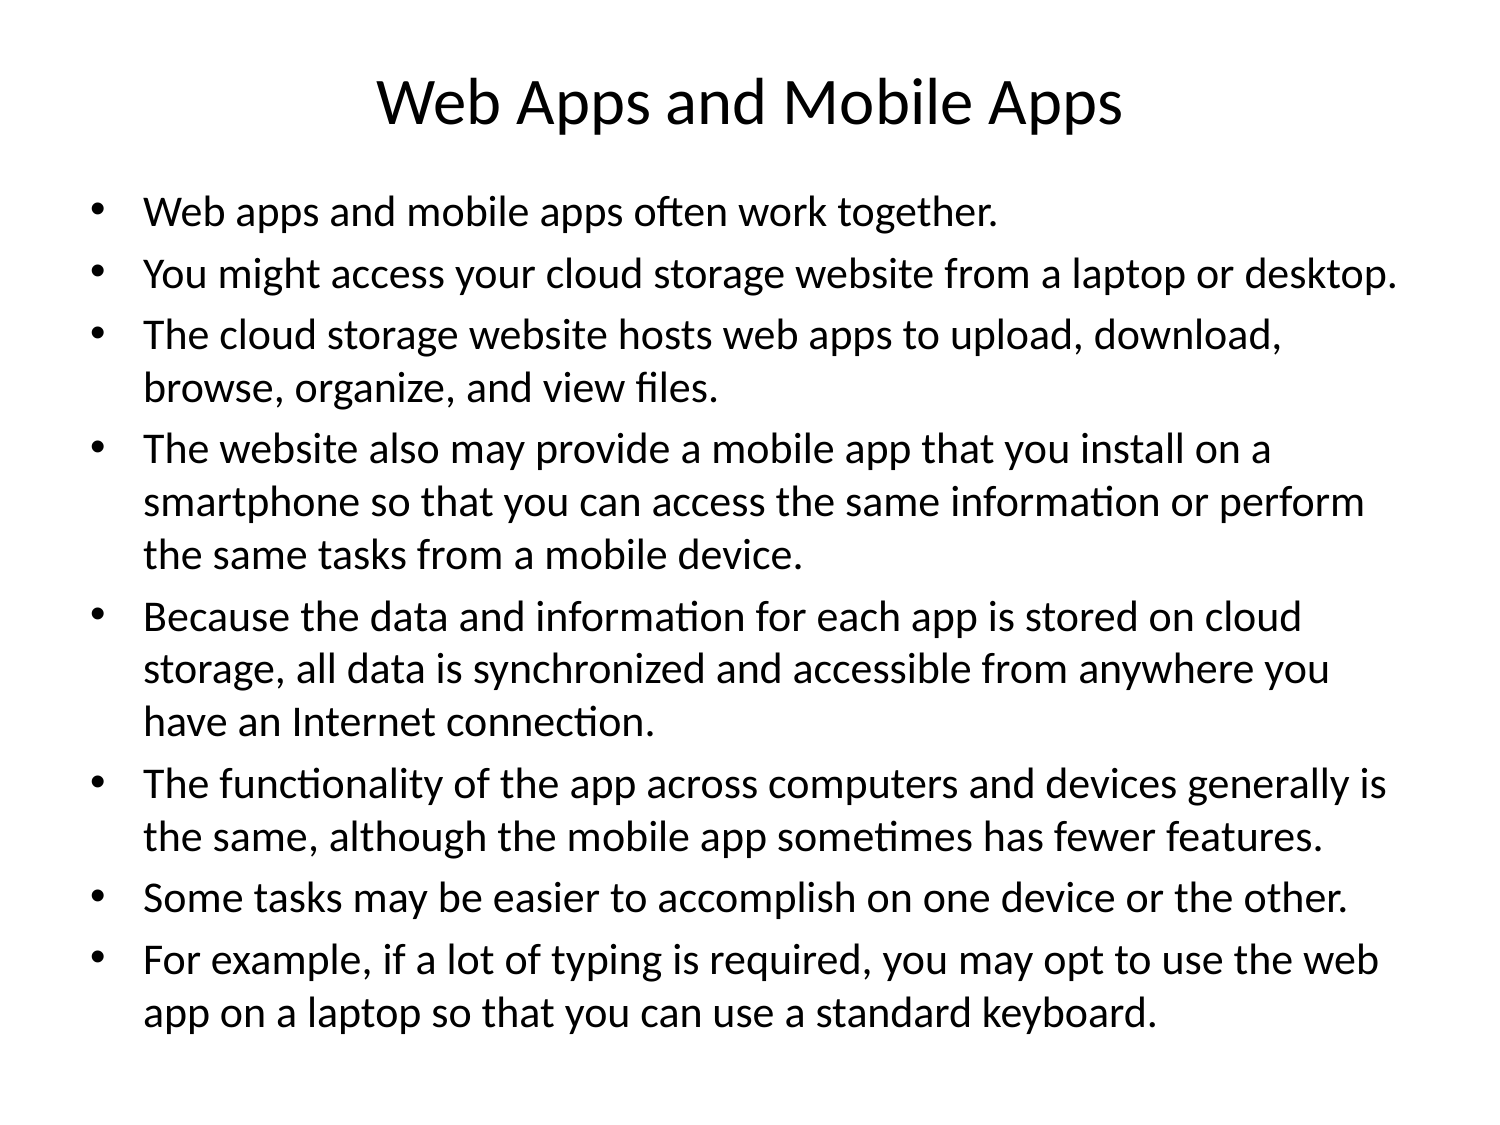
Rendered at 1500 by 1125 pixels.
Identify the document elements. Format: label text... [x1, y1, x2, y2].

list Web apps and mobile apps often work together. You might access your cloud storage website from a laptop or desktop. The cloud storage website hosts web apps to upload, download, browse, organize, and view files. The website also may provide a mobile app that you install on a smartphone so that you can access the same information or perform the same tasks from a mobile device. Because the data and information for each app is stored on cloud storage, all data is synchronized and accessible from anywhere you have an Internet connection. The functionality of the app across computers and devices generally is the same, although the mobile app sometimes has fewer features. Some tasks may be easier to accomplish on one device or the other. For example, if a lot of typing is required, you may opt to use the web app on a laptop so that you can use a standard keyboard. [75, 174, 1425, 1063]
title Web Apps and Mobile Apps [75, 45, 1425, 150]
